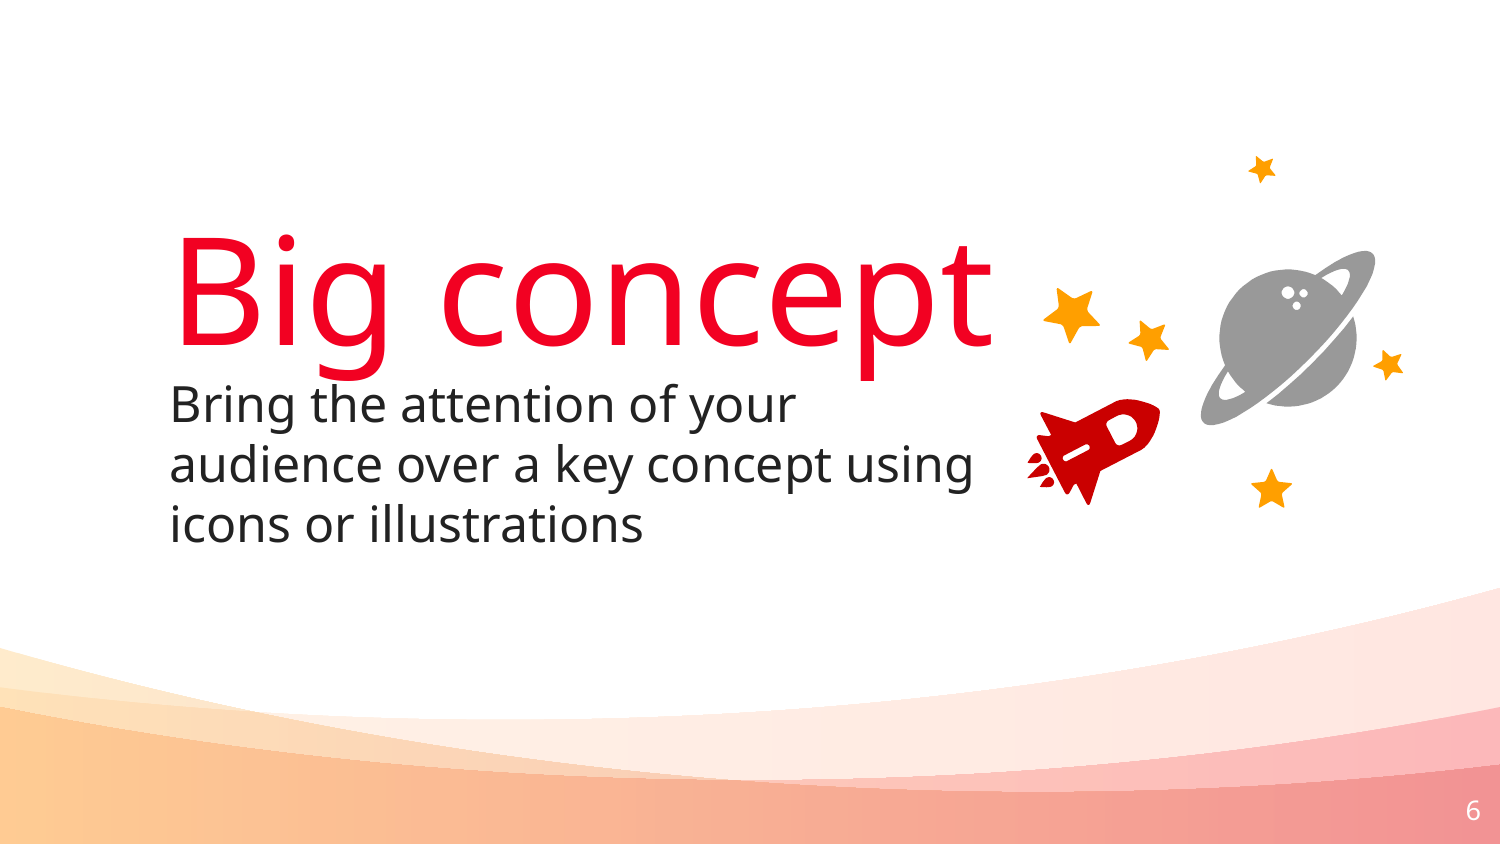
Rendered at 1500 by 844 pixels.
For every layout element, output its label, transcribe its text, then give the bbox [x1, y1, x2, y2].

subtitle Bring the attention of your audience over a key concept using icons or illustrations [169, 372, 1012, 501]
text_box [1248, 156, 1276, 184]
title Big concept [169, 184, 1012, 372]
text_box [1380, 350, 1403, 381]
slide_number ‹#› [1391, 779, 1482, 844]
text_box [1128, 320, 1169, 361]
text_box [1200, 250, 1376, 426]
text_box [1251, 468, 1292, 508]
text_box [1043, 288, 1100, 344]
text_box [1032, 387, 1149, 504]
